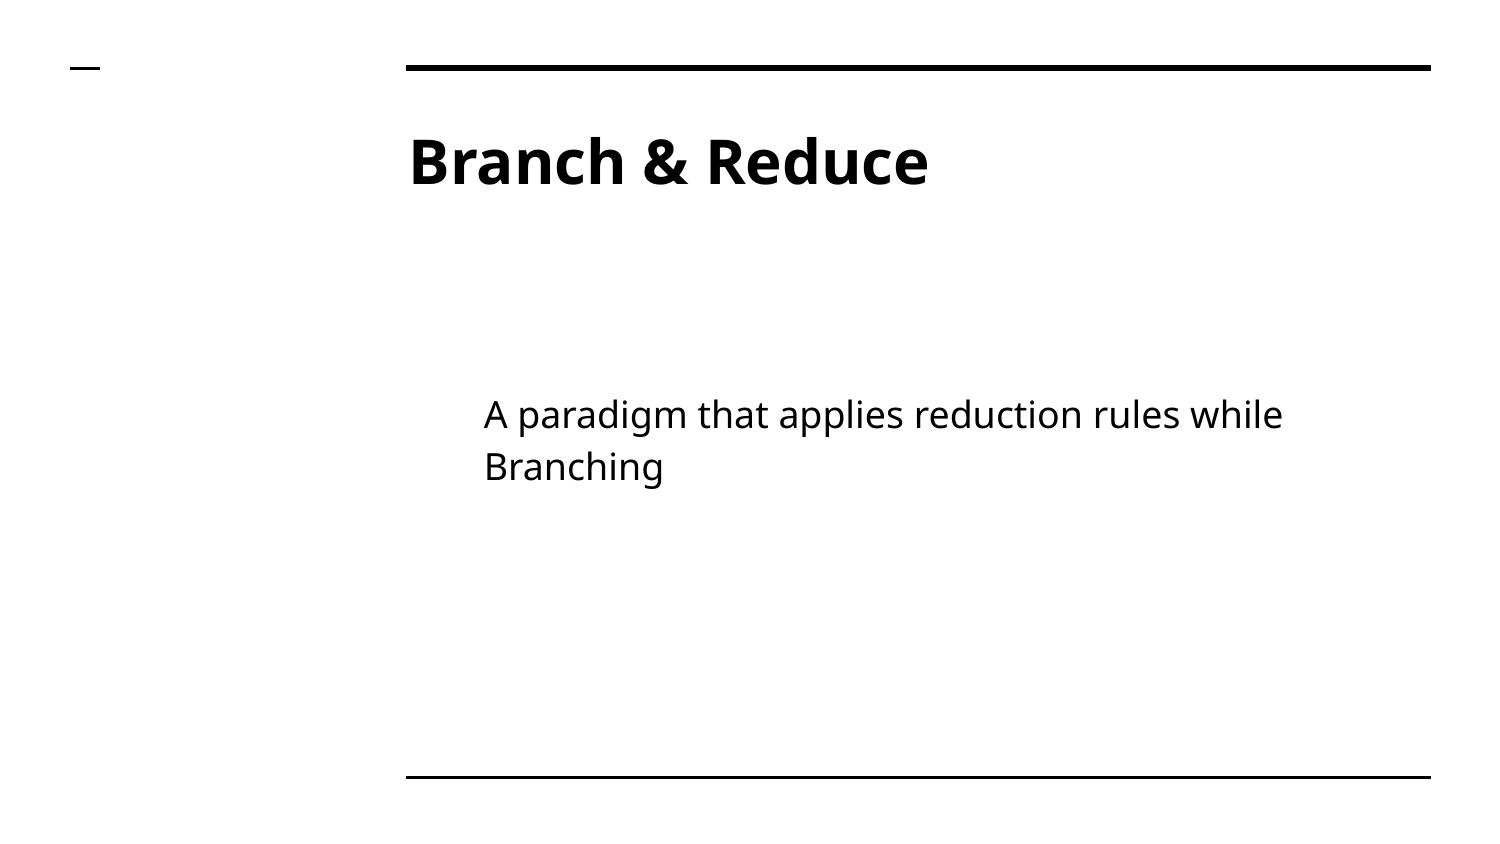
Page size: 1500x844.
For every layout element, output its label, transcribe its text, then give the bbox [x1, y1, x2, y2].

title Branch & Reduce [393, 107, 1431, 212]
list A paradigm that applies reduction rules while Branching [393, 368, 1401, 844]
